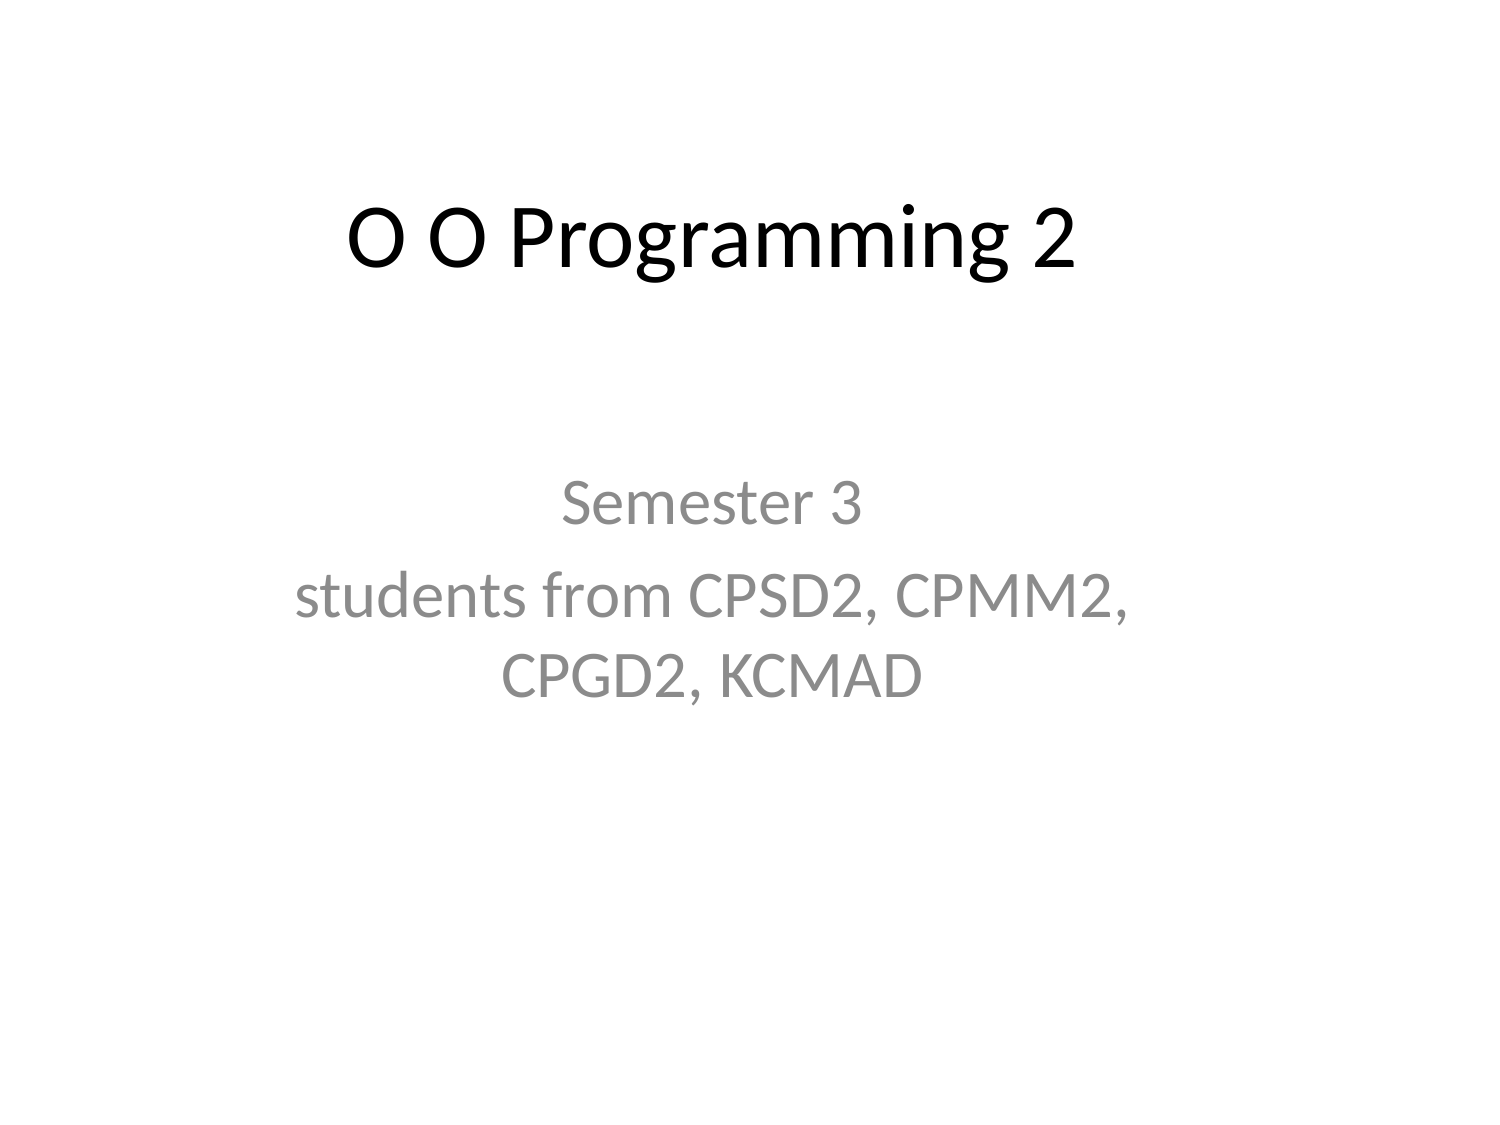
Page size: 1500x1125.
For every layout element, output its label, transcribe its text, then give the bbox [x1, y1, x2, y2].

title O O Programming 2 [75, 137, 1350, 325]
subtitle Semester 3 students from CPSD2, CPMM2, CPGD2, KCMAD [187, 450, 1238, 1050]
